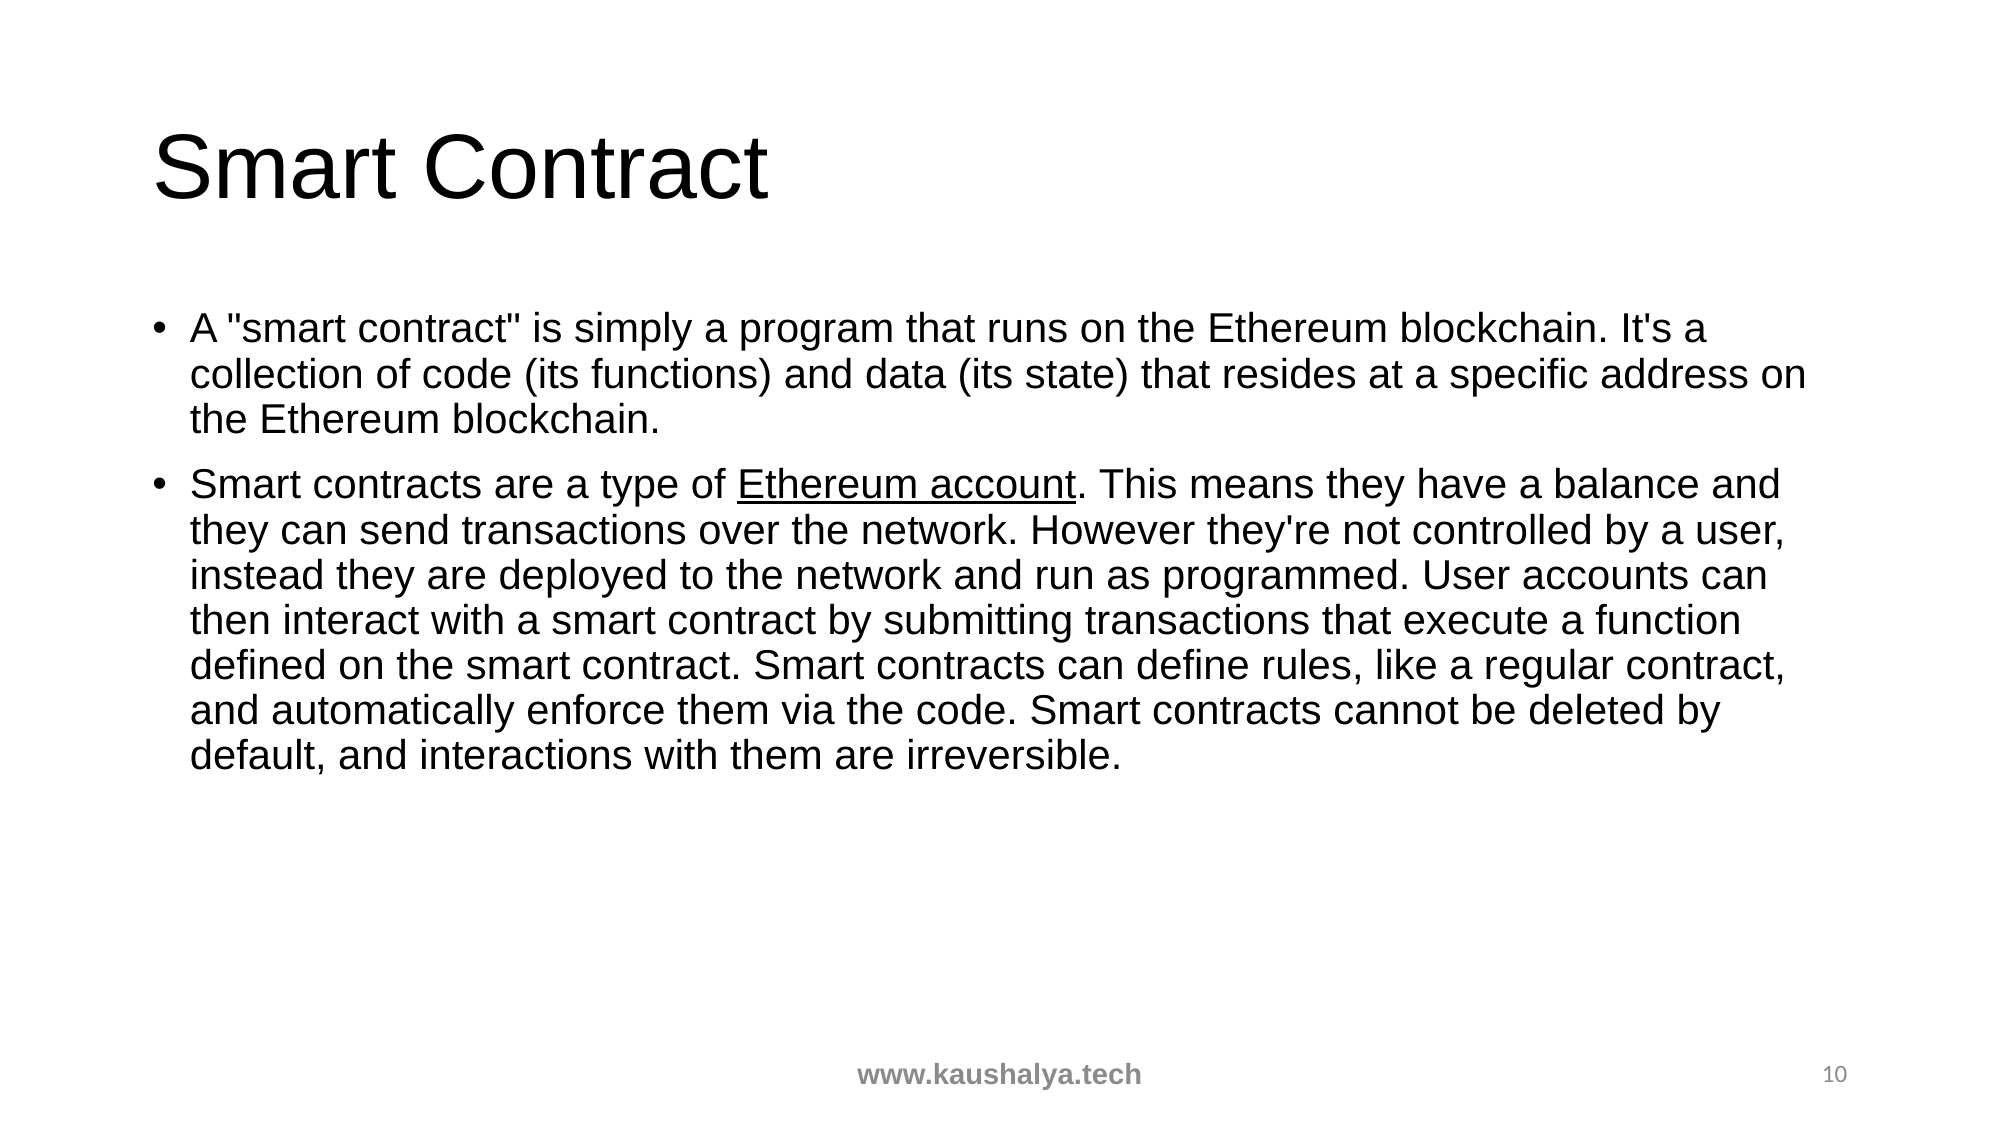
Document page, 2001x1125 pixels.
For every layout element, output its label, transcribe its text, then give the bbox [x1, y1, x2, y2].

slide_number 10 [1412, 1042, 1863, 1103]
list A "smart contract" is simply a program that runs on the Ethereum blockchain. It's a collection of code (its functions) and data (its state) that resides at a specific address on the Ethereum blockchain. Smart contracts are a type of Ethereum account. This means they have a balance and they can send transactions over the network. However they're not controlled by a user, instead they are deployed to the network and run as programmed. User accounts can then interact with a smart contract by submitting transactions that execute a function defined on the smart contract. Smart contracts can define rules, like a regular contract, and automatically enforce them via the code. Smart contracts cannot be deleted by default, and interactions with them are irreversible. [137, 299, 1863, 1014]
footer www.kaushalya.tech [662, 1042, 1338, 1103]
title Smart Contract [137, 59, 1863, 278]
